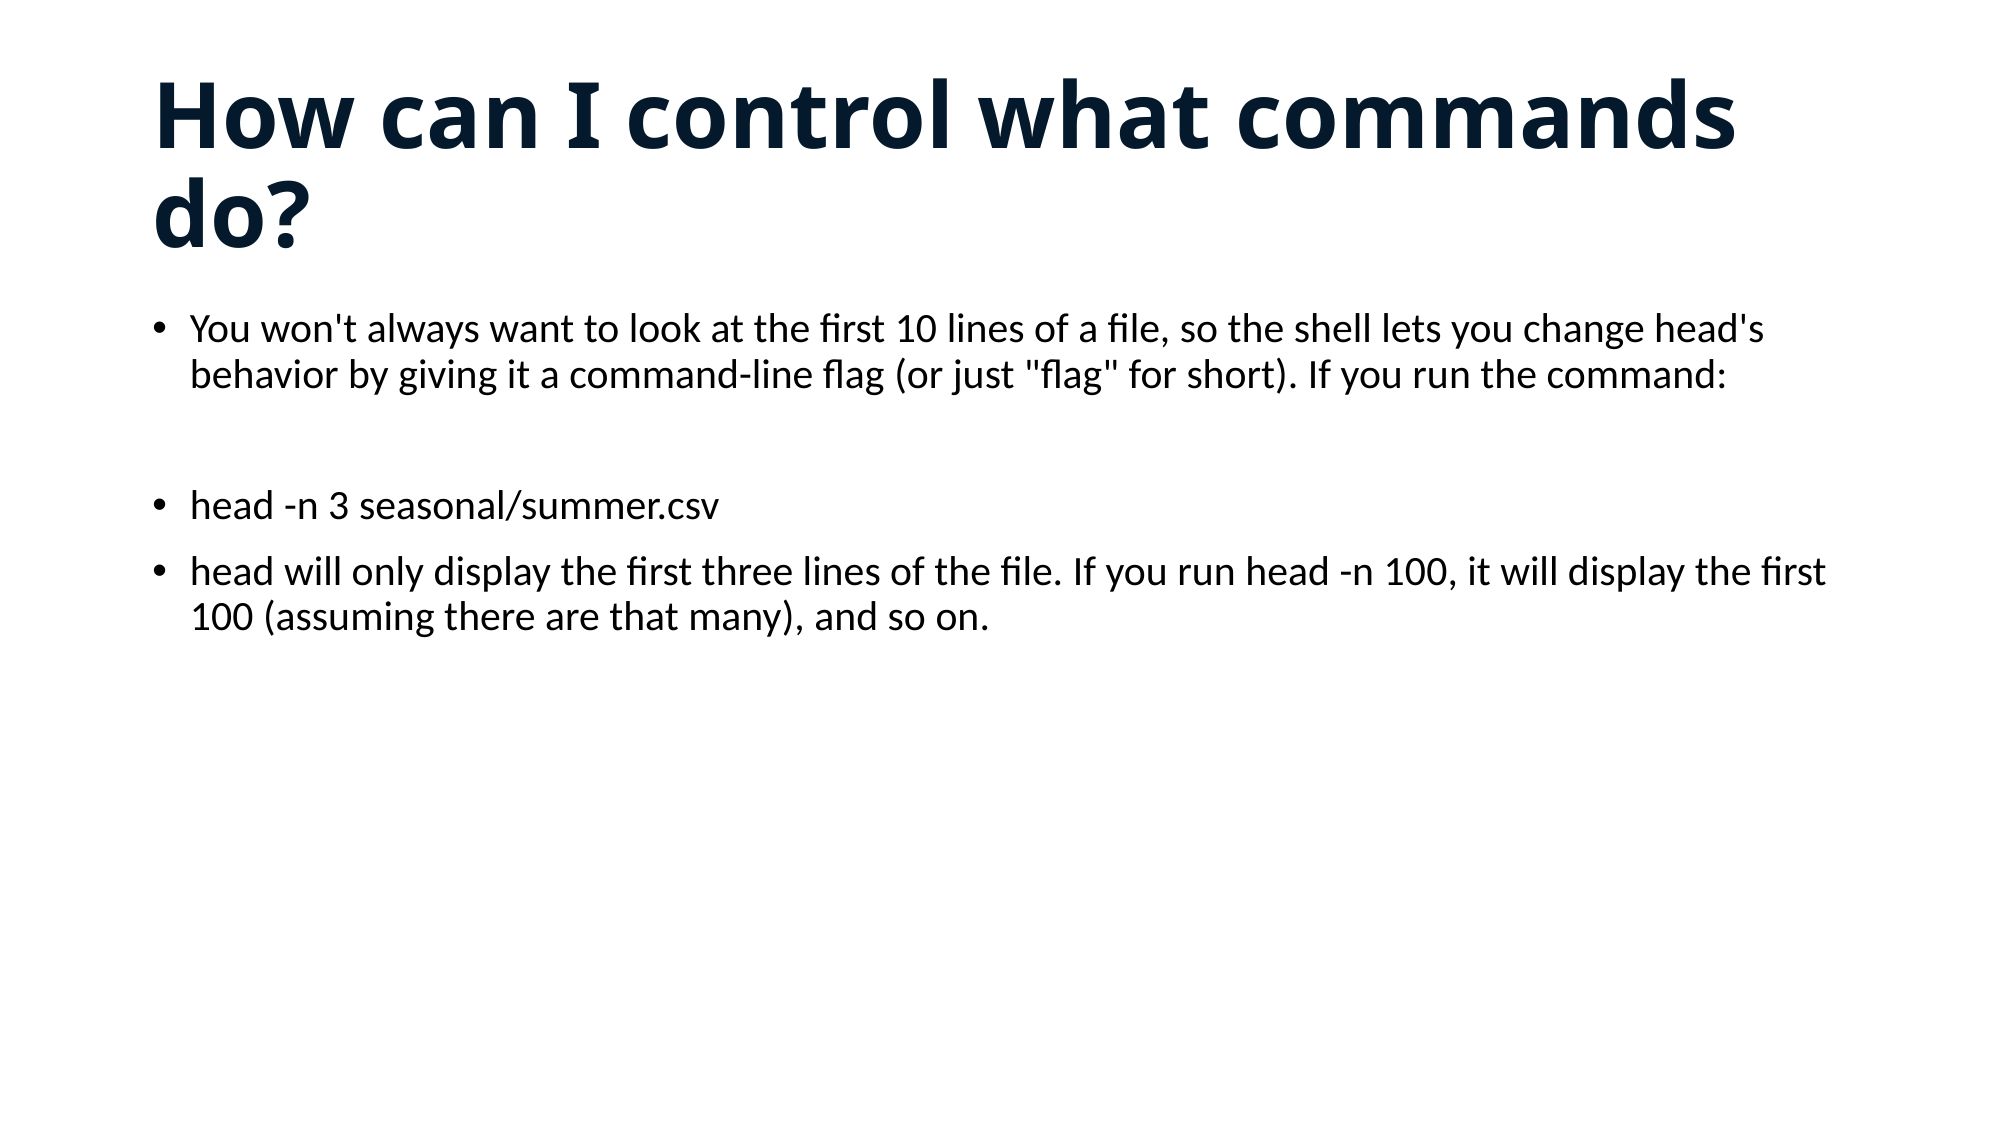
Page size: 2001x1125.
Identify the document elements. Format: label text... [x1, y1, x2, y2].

title How can I control what commands do? [137, 59, 1863, 278]
list You won't always want to look at the first 10 lines of a file, so the shell lets you change head's behavior by giving it a command-line flag (or just "flag" for short). If you run the command: head -n 3 seasonal/summer.csv head will only display the first three lines of the file. If you run head -n 100, it will display the first 100 (assuming there are that many), and so on. [137, 299, 1863, 1014]
